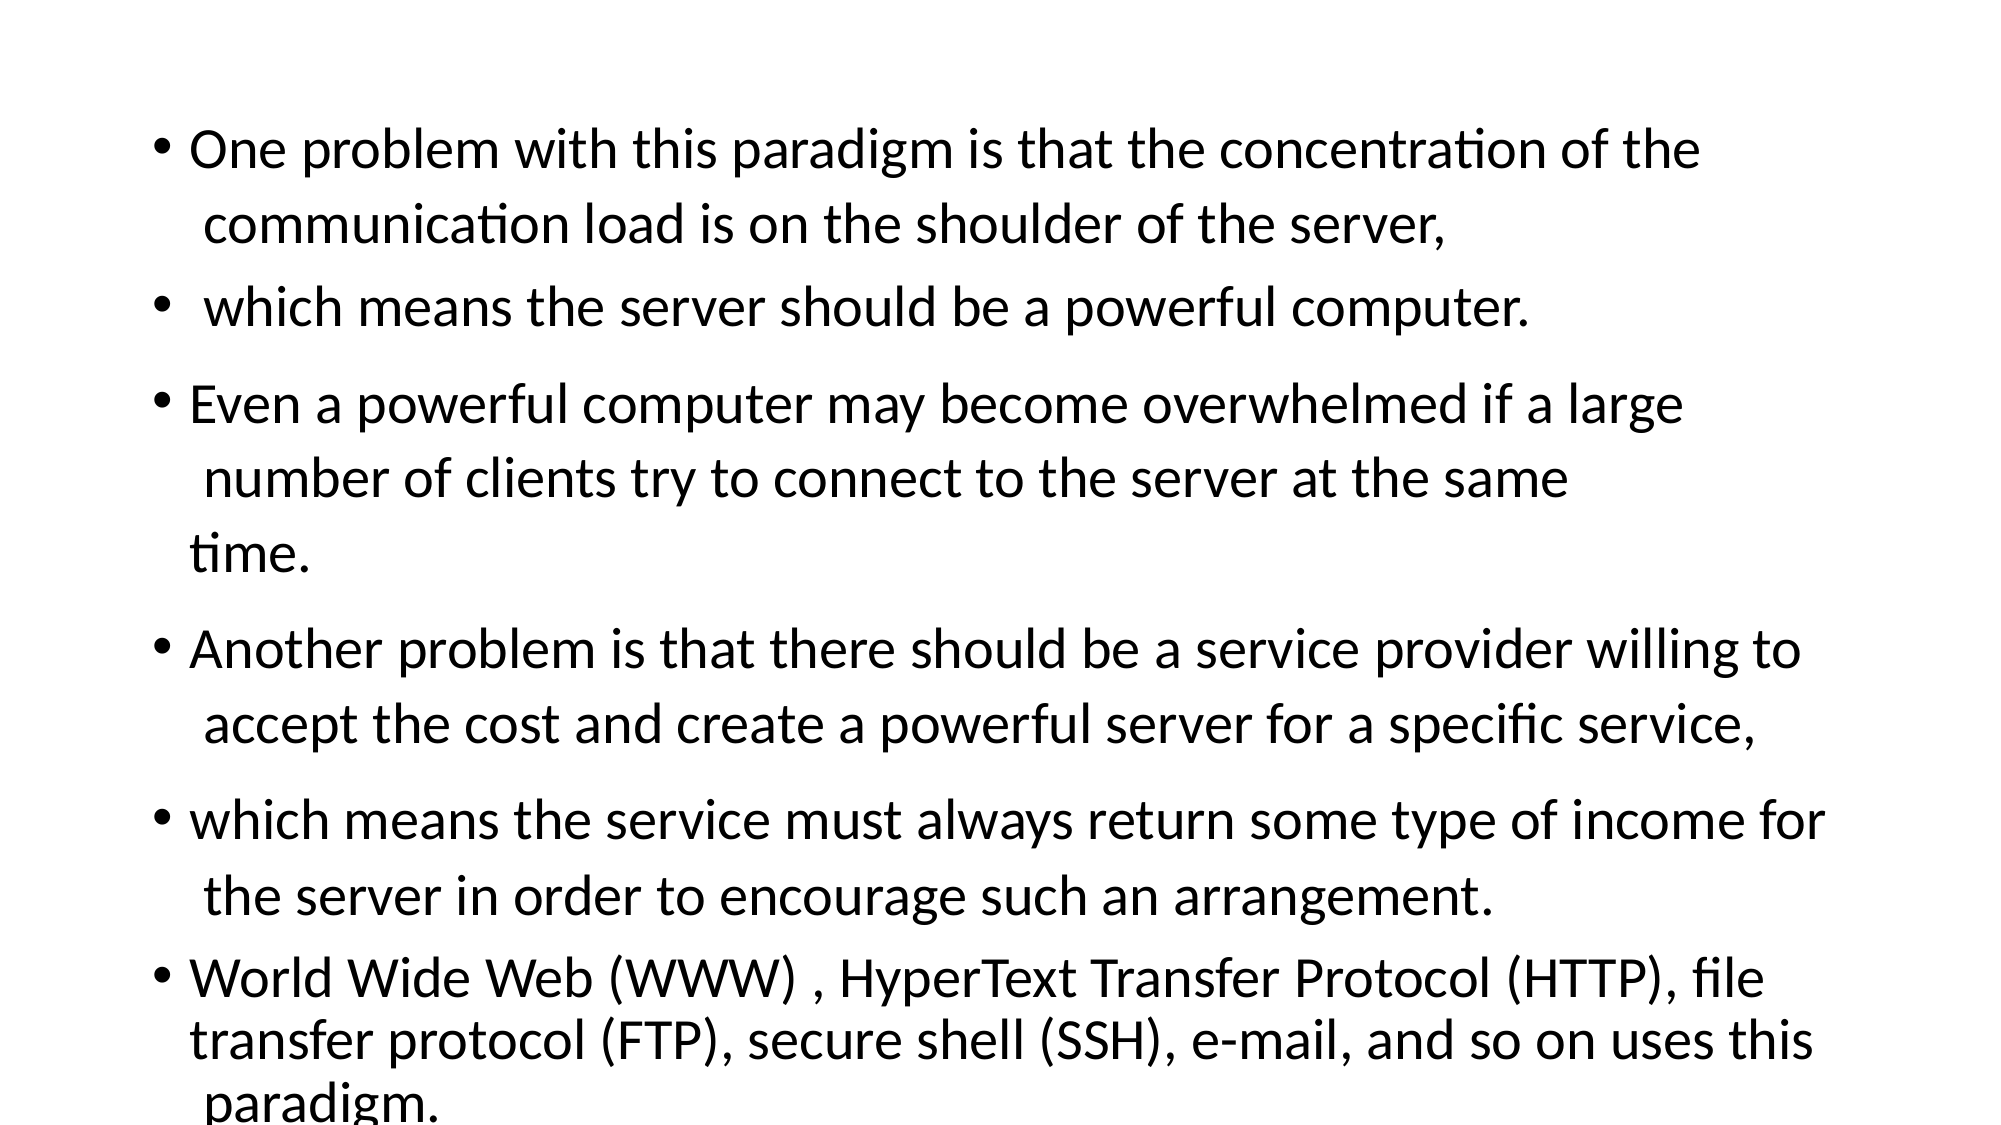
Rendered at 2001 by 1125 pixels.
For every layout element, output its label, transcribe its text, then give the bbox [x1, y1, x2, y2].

text_box One problem with this paradigm is that the concentration of the communication load is on the shoulder of the server, which means the server should be a powerful computer. Even a powerful computer may become overwhelmed if a large number of clients try to connect to the server at the same time. Another problem is that there should be a service provider willing to accept the cost and create a powerful server for a specific service, which means the service must always return some type of income for the server in order to encourage such an arrangement. World Wide Web (WWW) , HyperText Transfer Protocol (HTTP), file transfer protocol (FTP), secure shell (SSH), e-mail, and so on uses this paradigm. [150, 95, 1833, 1125]
